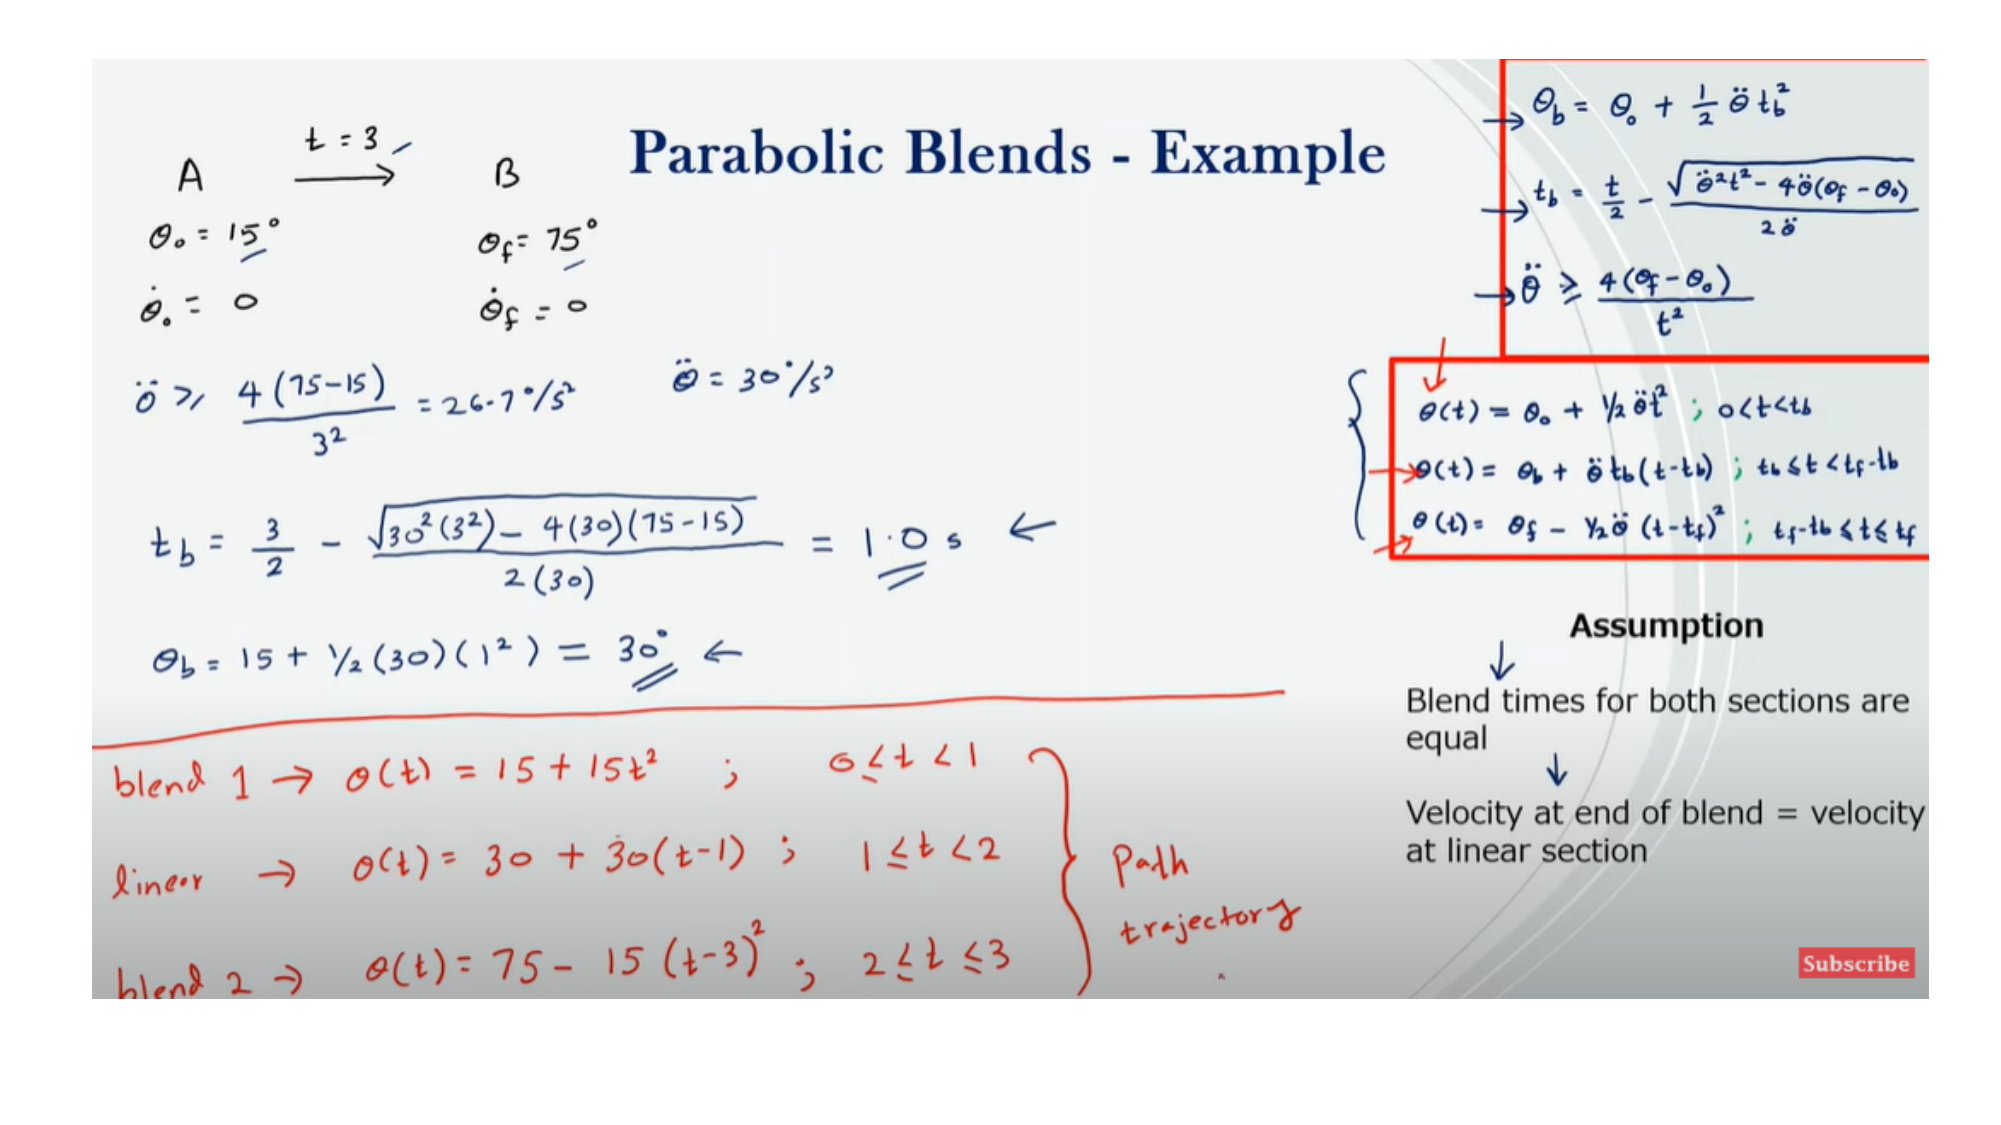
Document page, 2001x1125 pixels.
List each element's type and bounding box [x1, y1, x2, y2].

list [92, 59, 1929, 999]
